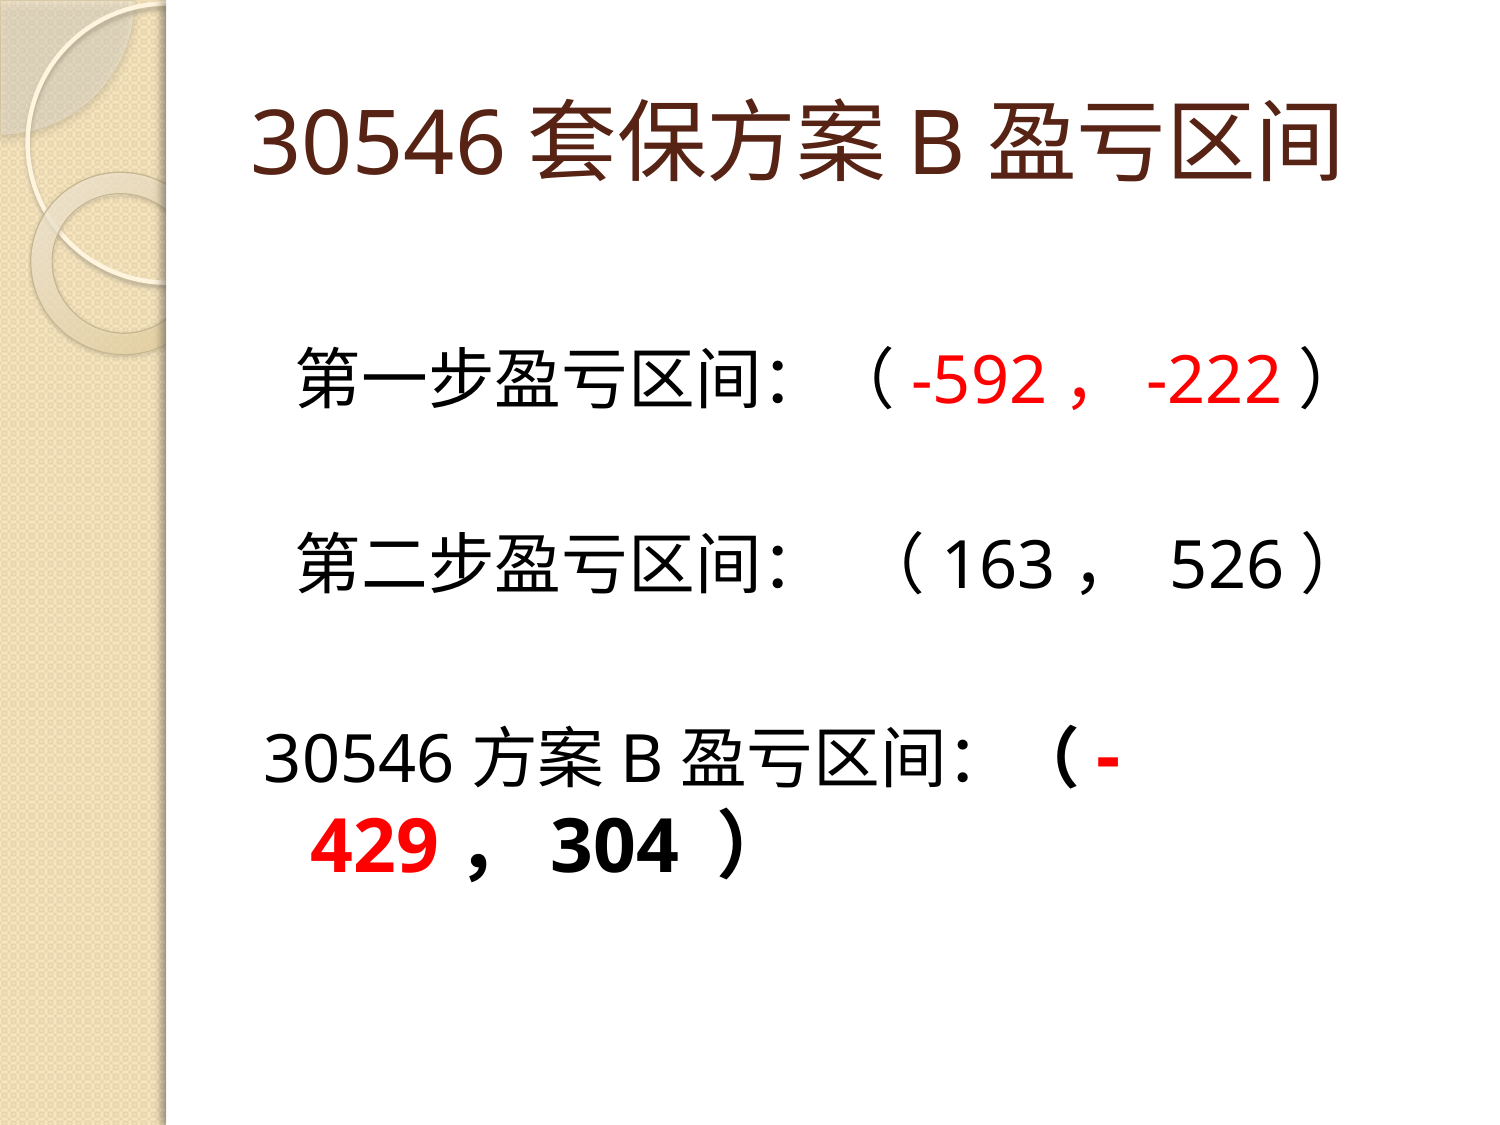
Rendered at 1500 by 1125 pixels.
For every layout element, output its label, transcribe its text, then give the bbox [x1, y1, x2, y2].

title 30546套保方案B盈亏区间 [235, 45, 1466, 233]
list 第一步盈亏区间：（-592，-222） 第二步盈亏区间： （163， 526） 30546方案B盈亏区间：（-429，304 ） [235, 237, 1466, 1025]
